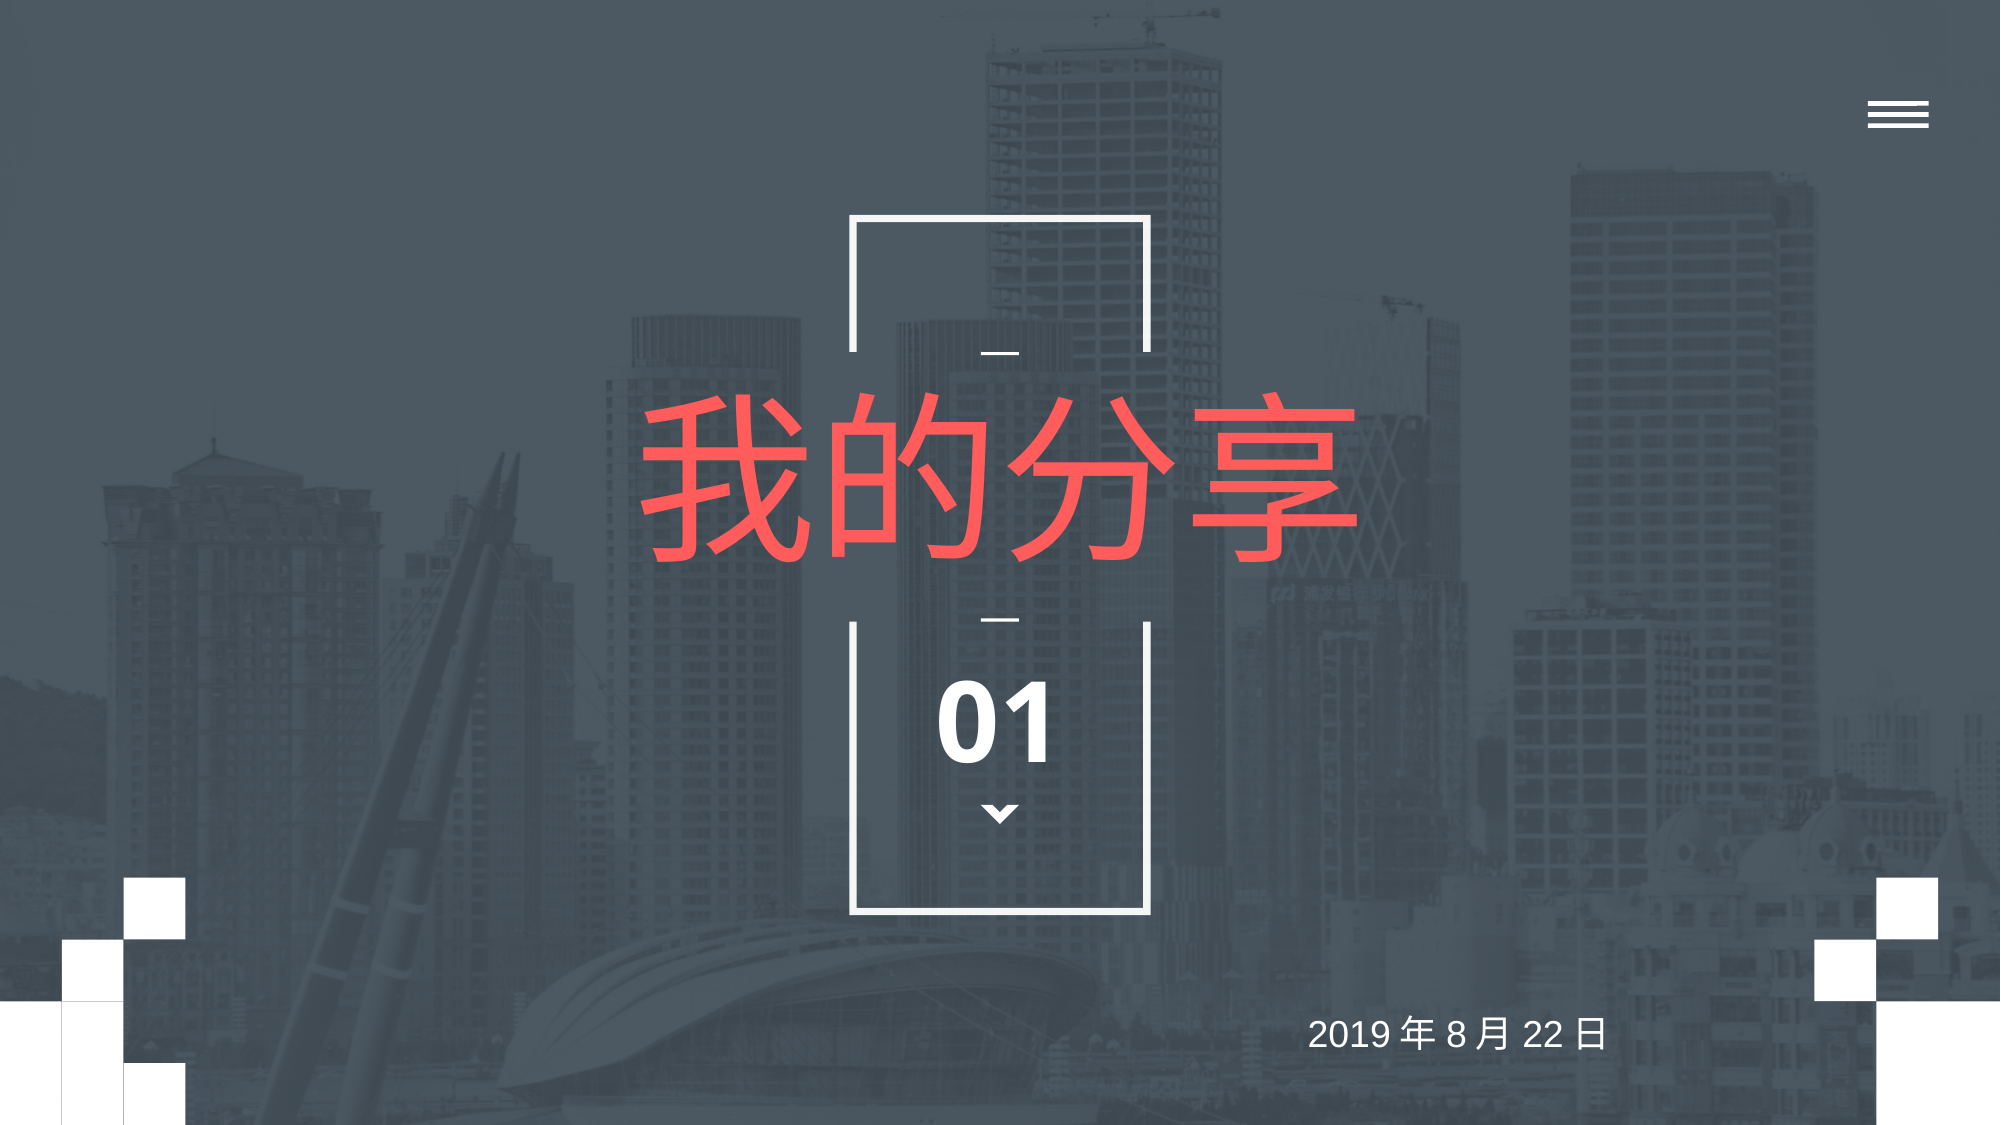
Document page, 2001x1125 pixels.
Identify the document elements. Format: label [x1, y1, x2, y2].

text_box [0, 877, 186, 1125]
text_box [1867, 103, 1929, 126]
text_box [1814, 877, 2000, 1125]
picture [0, 0, 2000, 1125]
text_box [618, 214, 1382, 916]
